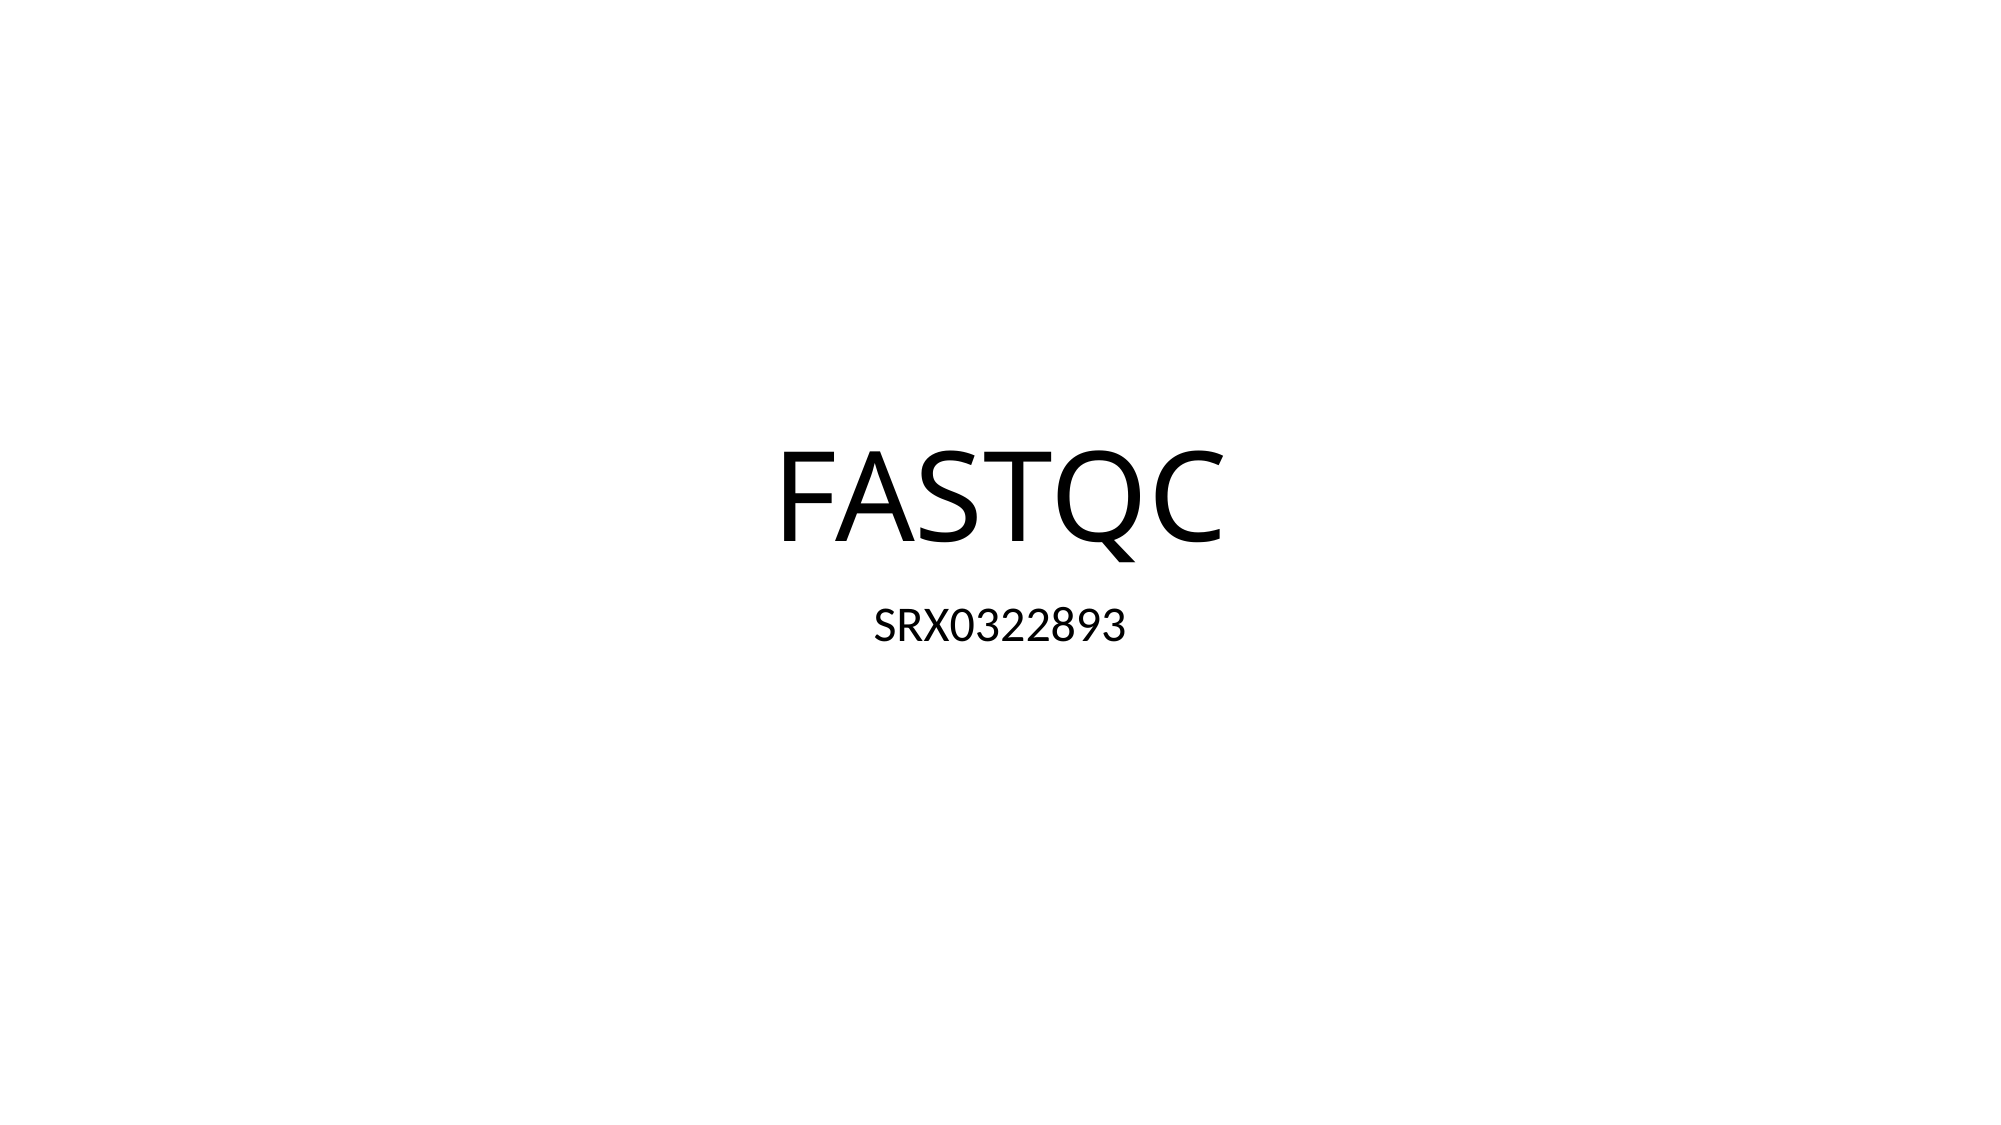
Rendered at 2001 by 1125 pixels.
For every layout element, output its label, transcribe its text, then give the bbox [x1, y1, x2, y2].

subtitle SRX0322893 [249, 590, 1750, 863]
title FASTQC [249, 184, 1750, 576]
